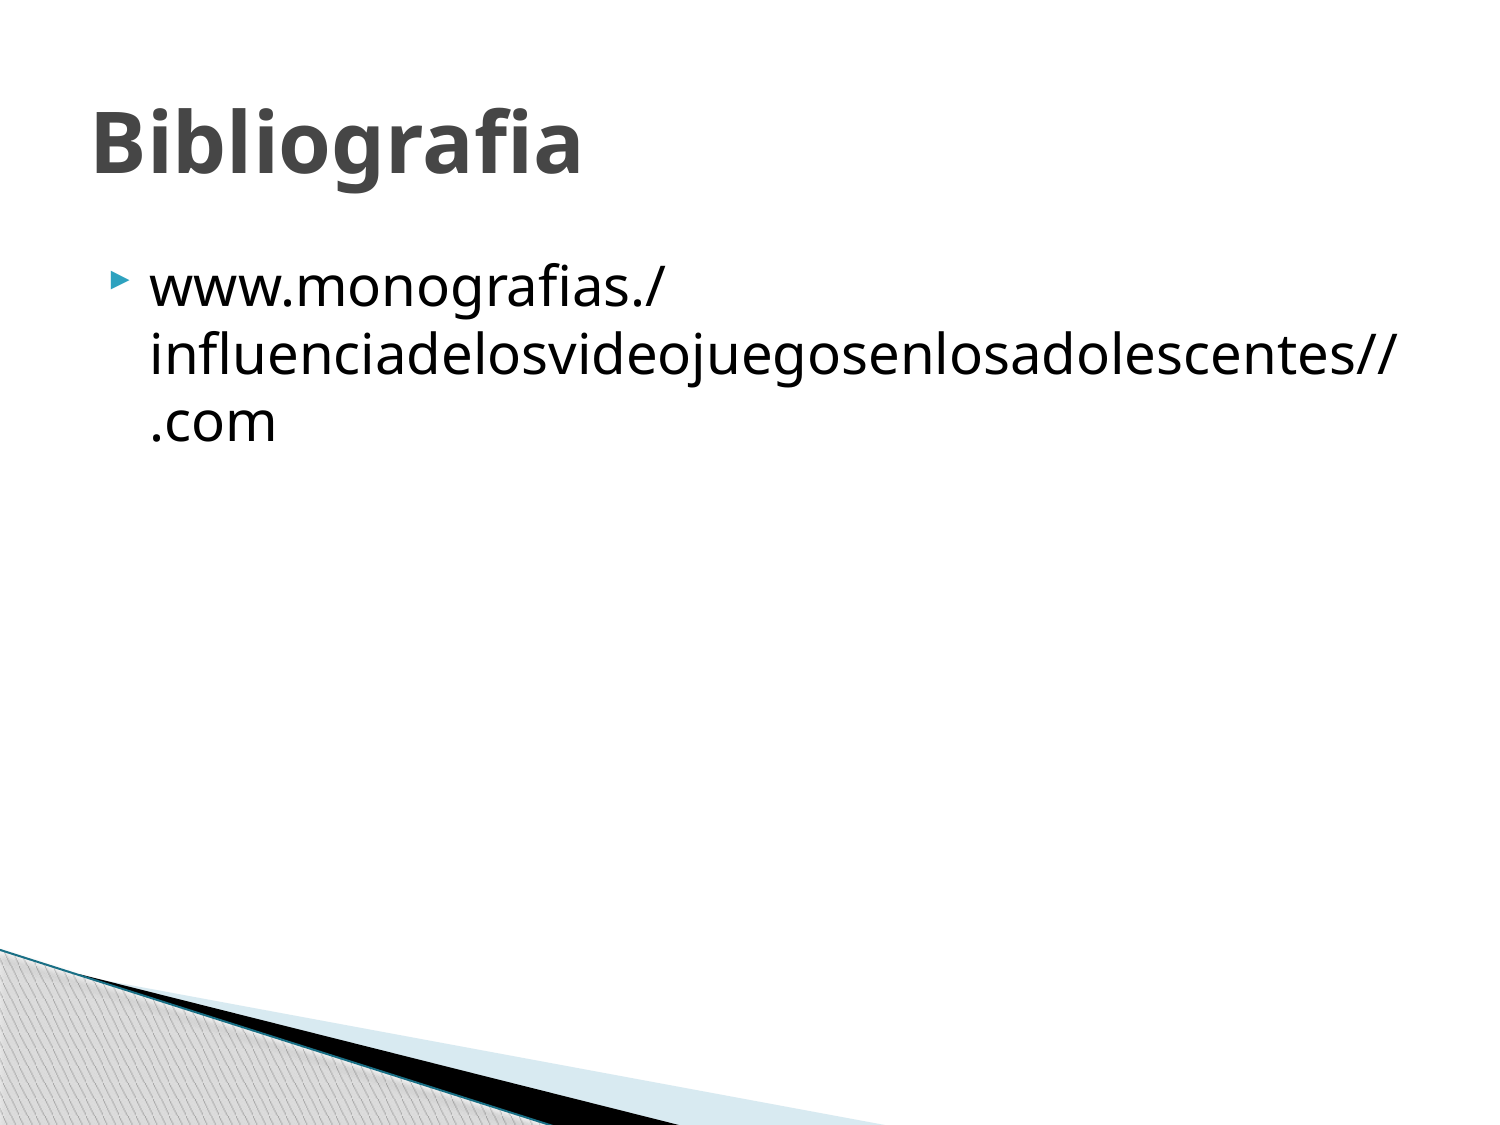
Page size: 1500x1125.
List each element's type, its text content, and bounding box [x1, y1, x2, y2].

list www.monografias./influenciadelosvideojuegosenlosadolescentes//.com [75, 243, 1425, 986]
title Bibliografia [75, 45, 1425, 233]
